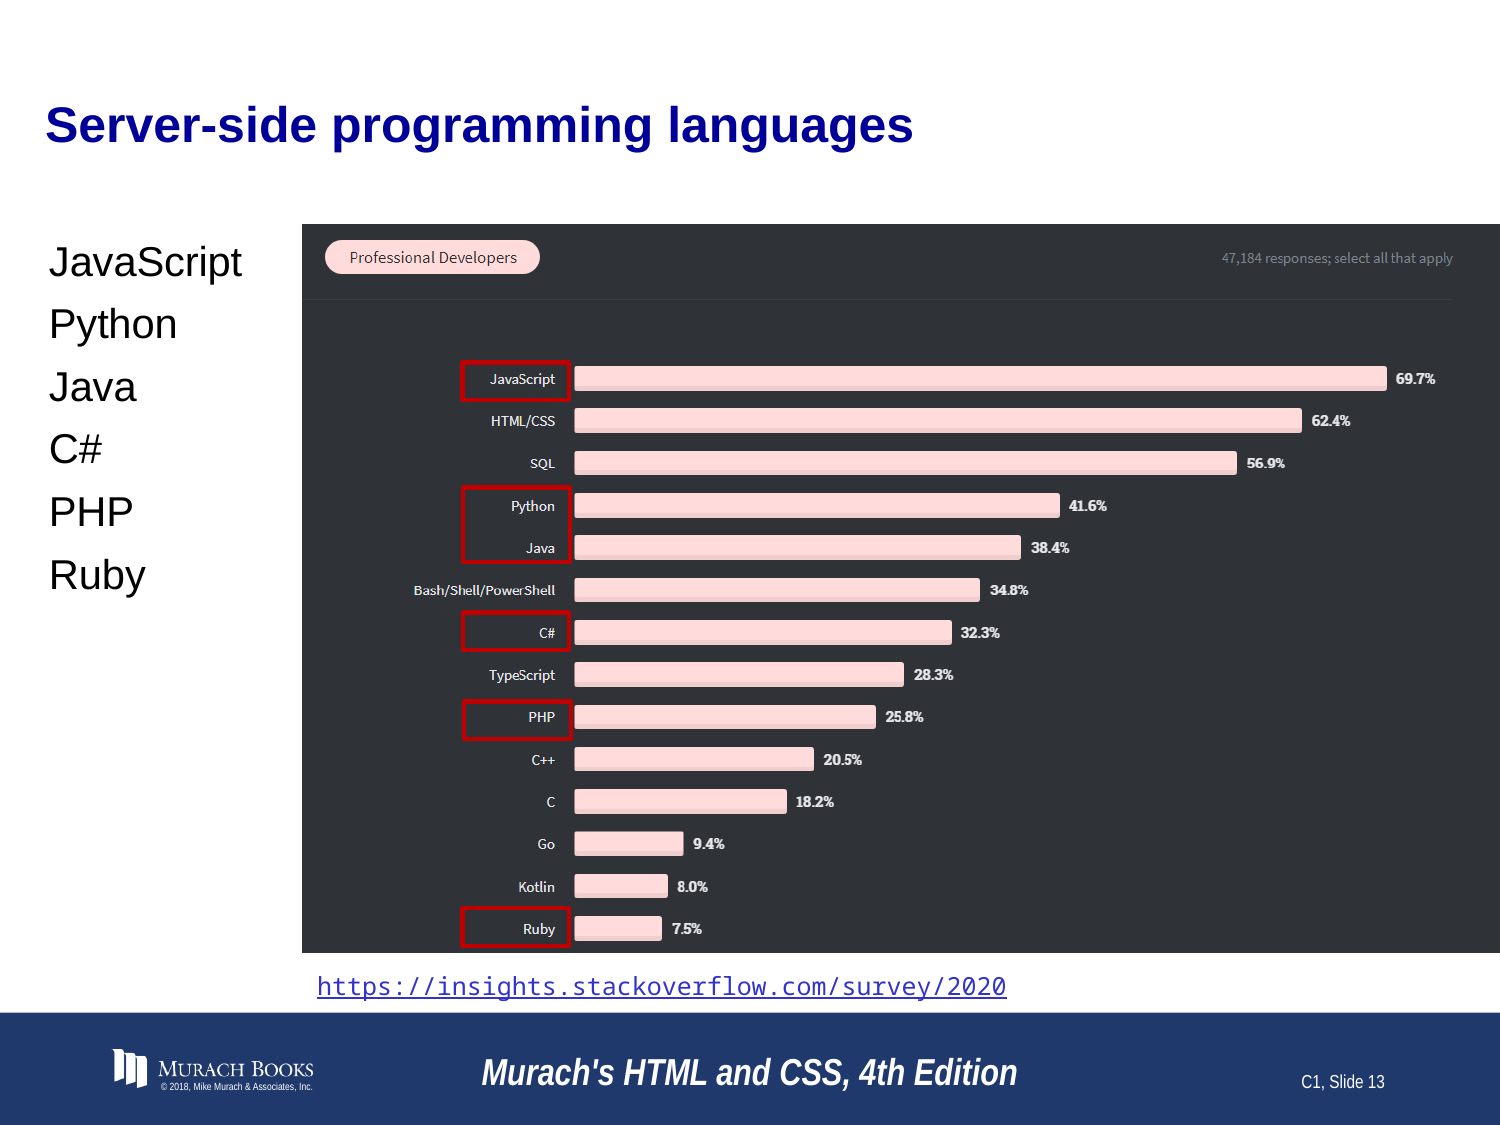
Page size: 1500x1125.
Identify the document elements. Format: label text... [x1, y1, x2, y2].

footer © 2018, Mike Murach & Associates, Inc. [12, 1025, 463, 1100]
picture [302, 224, 1500, 953]
list JavaScript Python Java C# PHP Ruby [33, 227, 303, 1000]
slide_number C1, Slide 13 [1087, 1025, 1400, 1100]
text_box https://insights.stackoverflow.com/survey/2020 [302, 962, 1500, 1012]
title Server-side programming languages [45, 92, 1246, 154]
slide_number Murach's HTML and CSS, 4th Edition [463, 1025, 1050, 1100]
